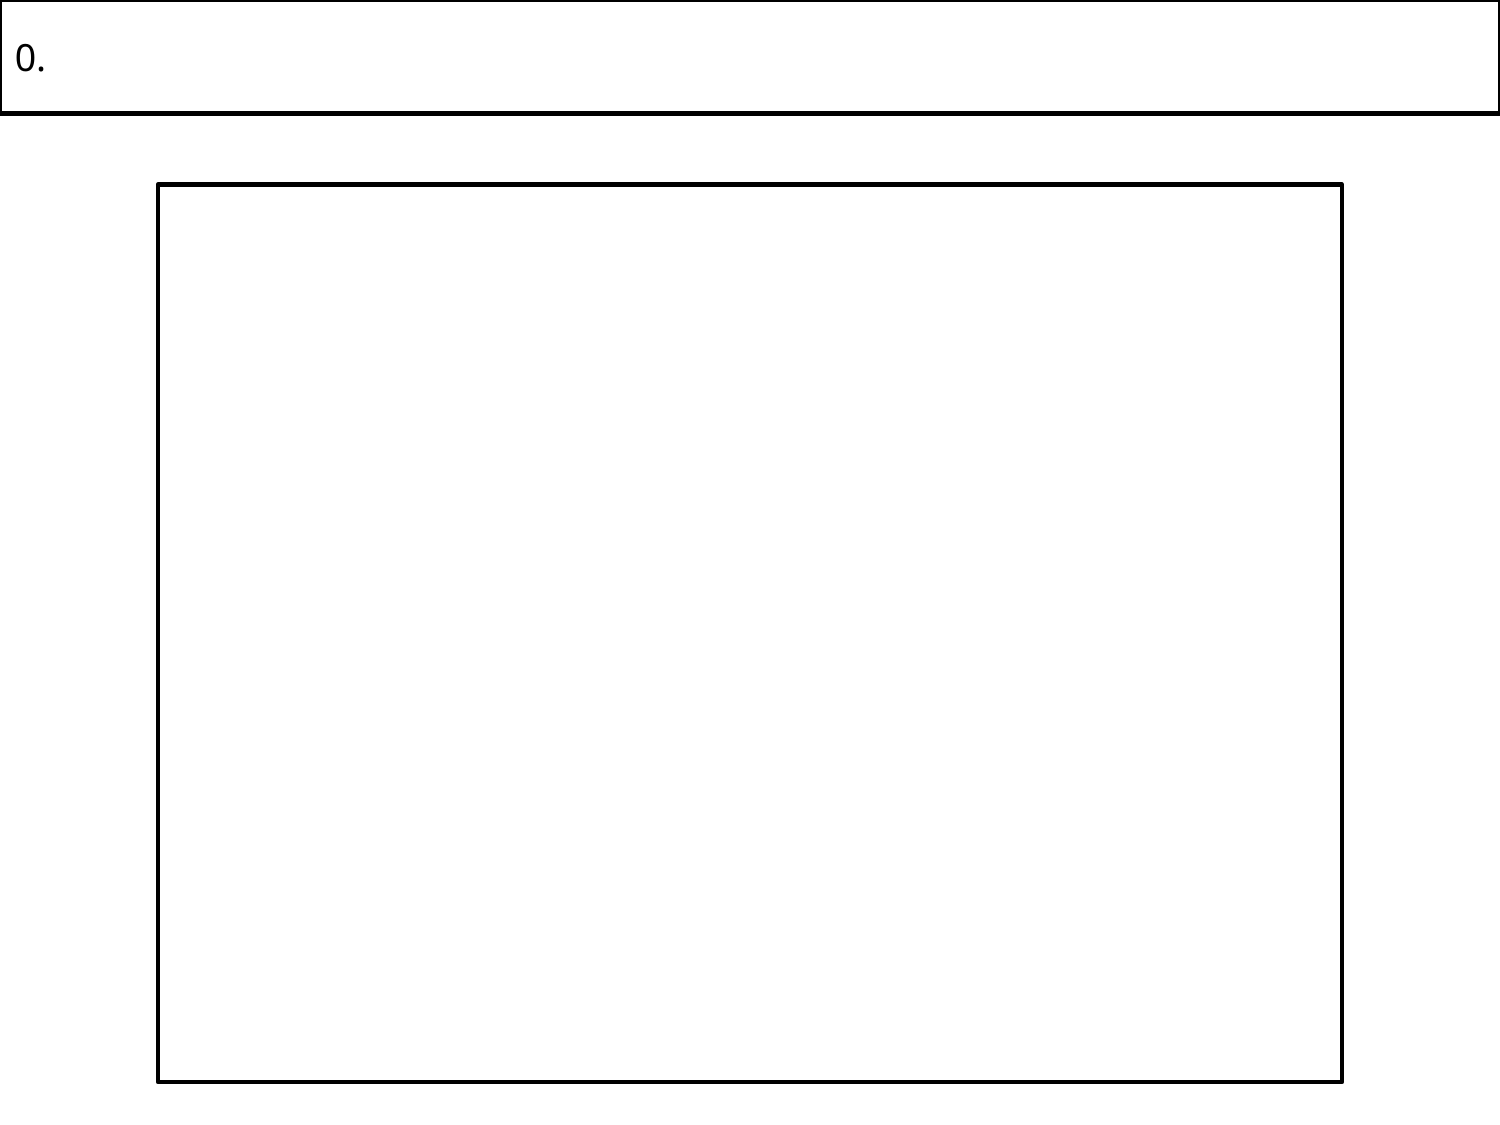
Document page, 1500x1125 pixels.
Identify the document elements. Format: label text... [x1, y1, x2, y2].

text_box 0. [0, 0, 1500, 116]
text_box [156, 182, 1344, 1084]
